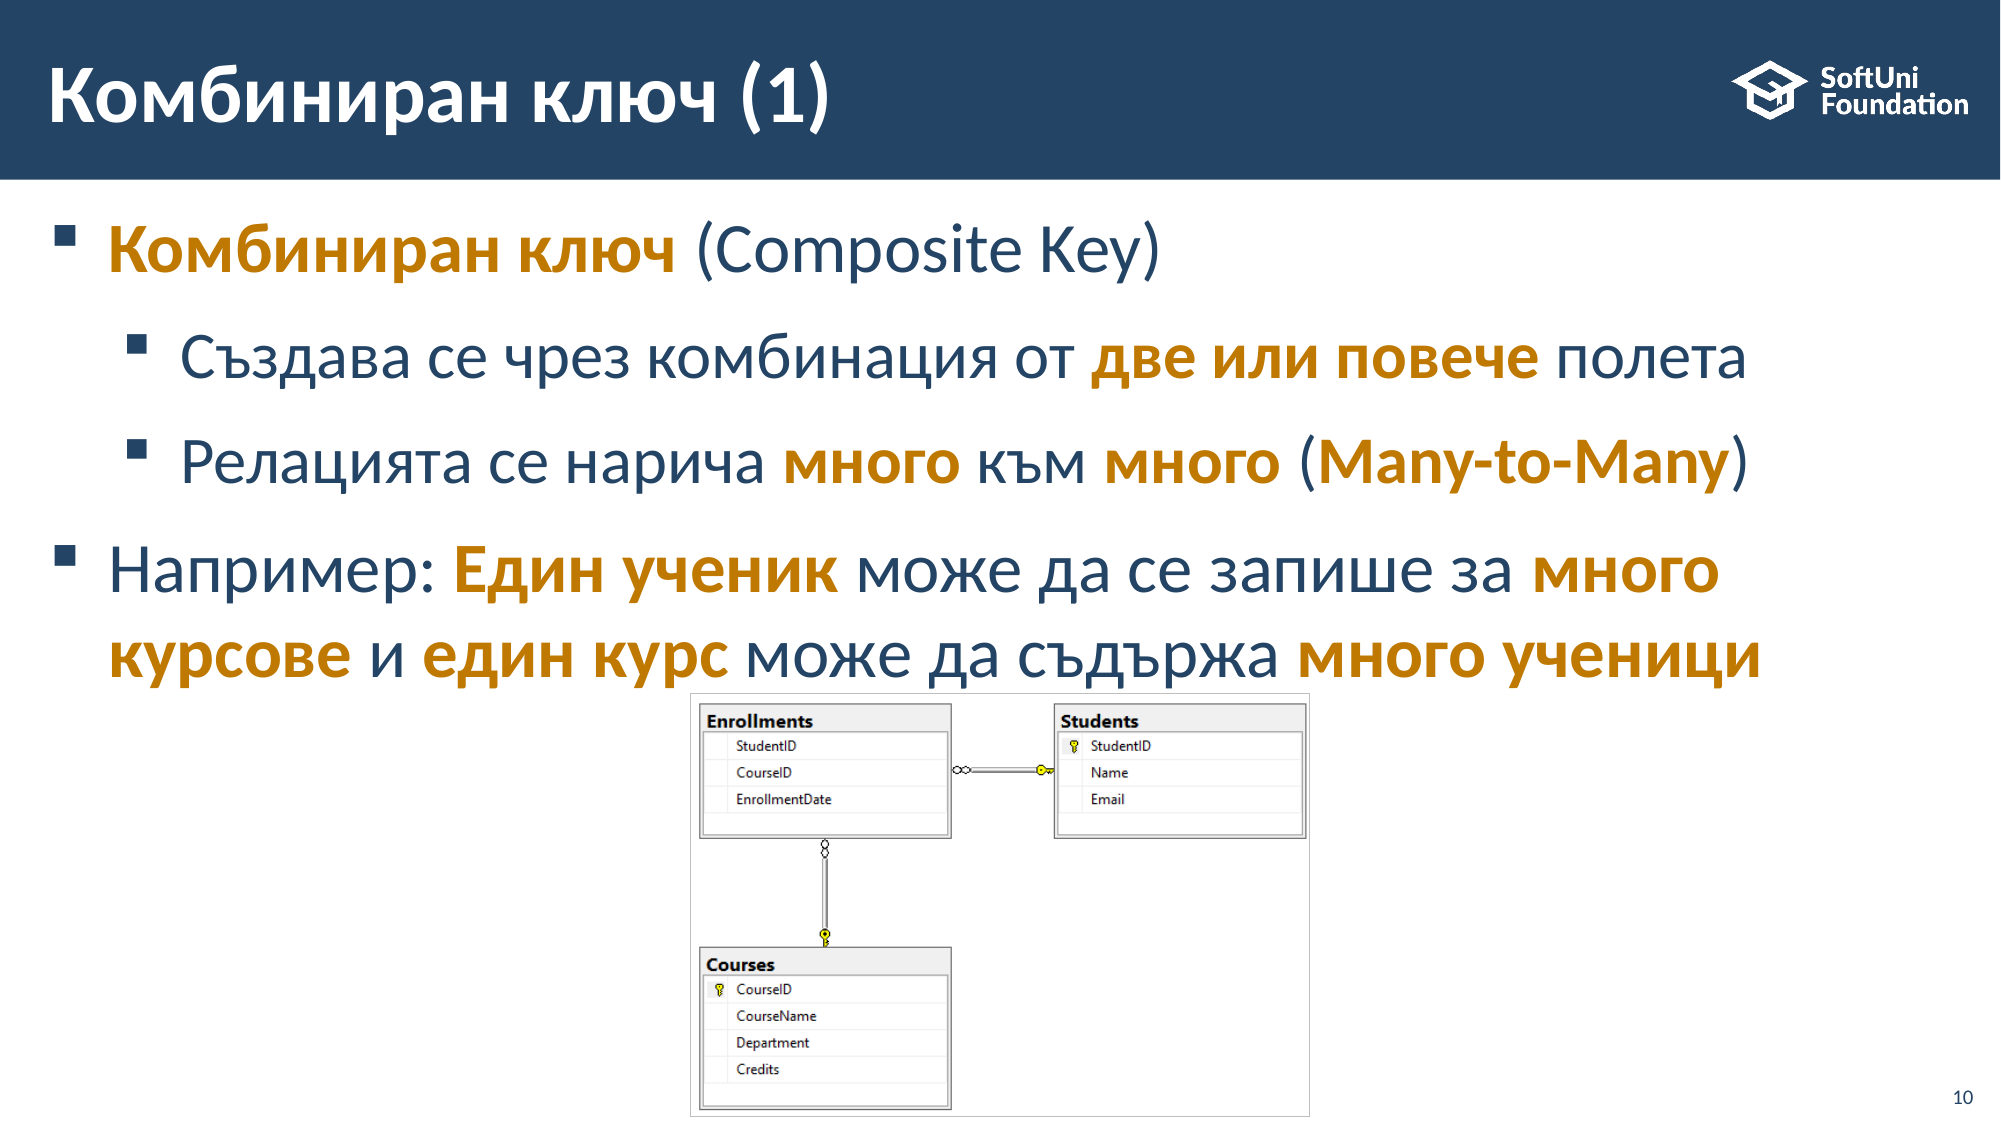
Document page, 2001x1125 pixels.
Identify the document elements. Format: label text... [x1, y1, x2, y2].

list Комбиниран ключ (Composite Key) Създава се чрез комбинация от две или повече полета Релацията се нарича много към много (Many-to-Many) Например: Един ученик може да се запише за много курсове и един курс може да съдържа много ученици [31, 196, 1970, 1104]
picture [690, 693, 1310, 1116]
slide_number 8 [1927, 1067, 1989, 1117]
title Комбиниран ключ (1) [31, 16, 1716, 162]
picture [1731, 60, 1968, 120]
